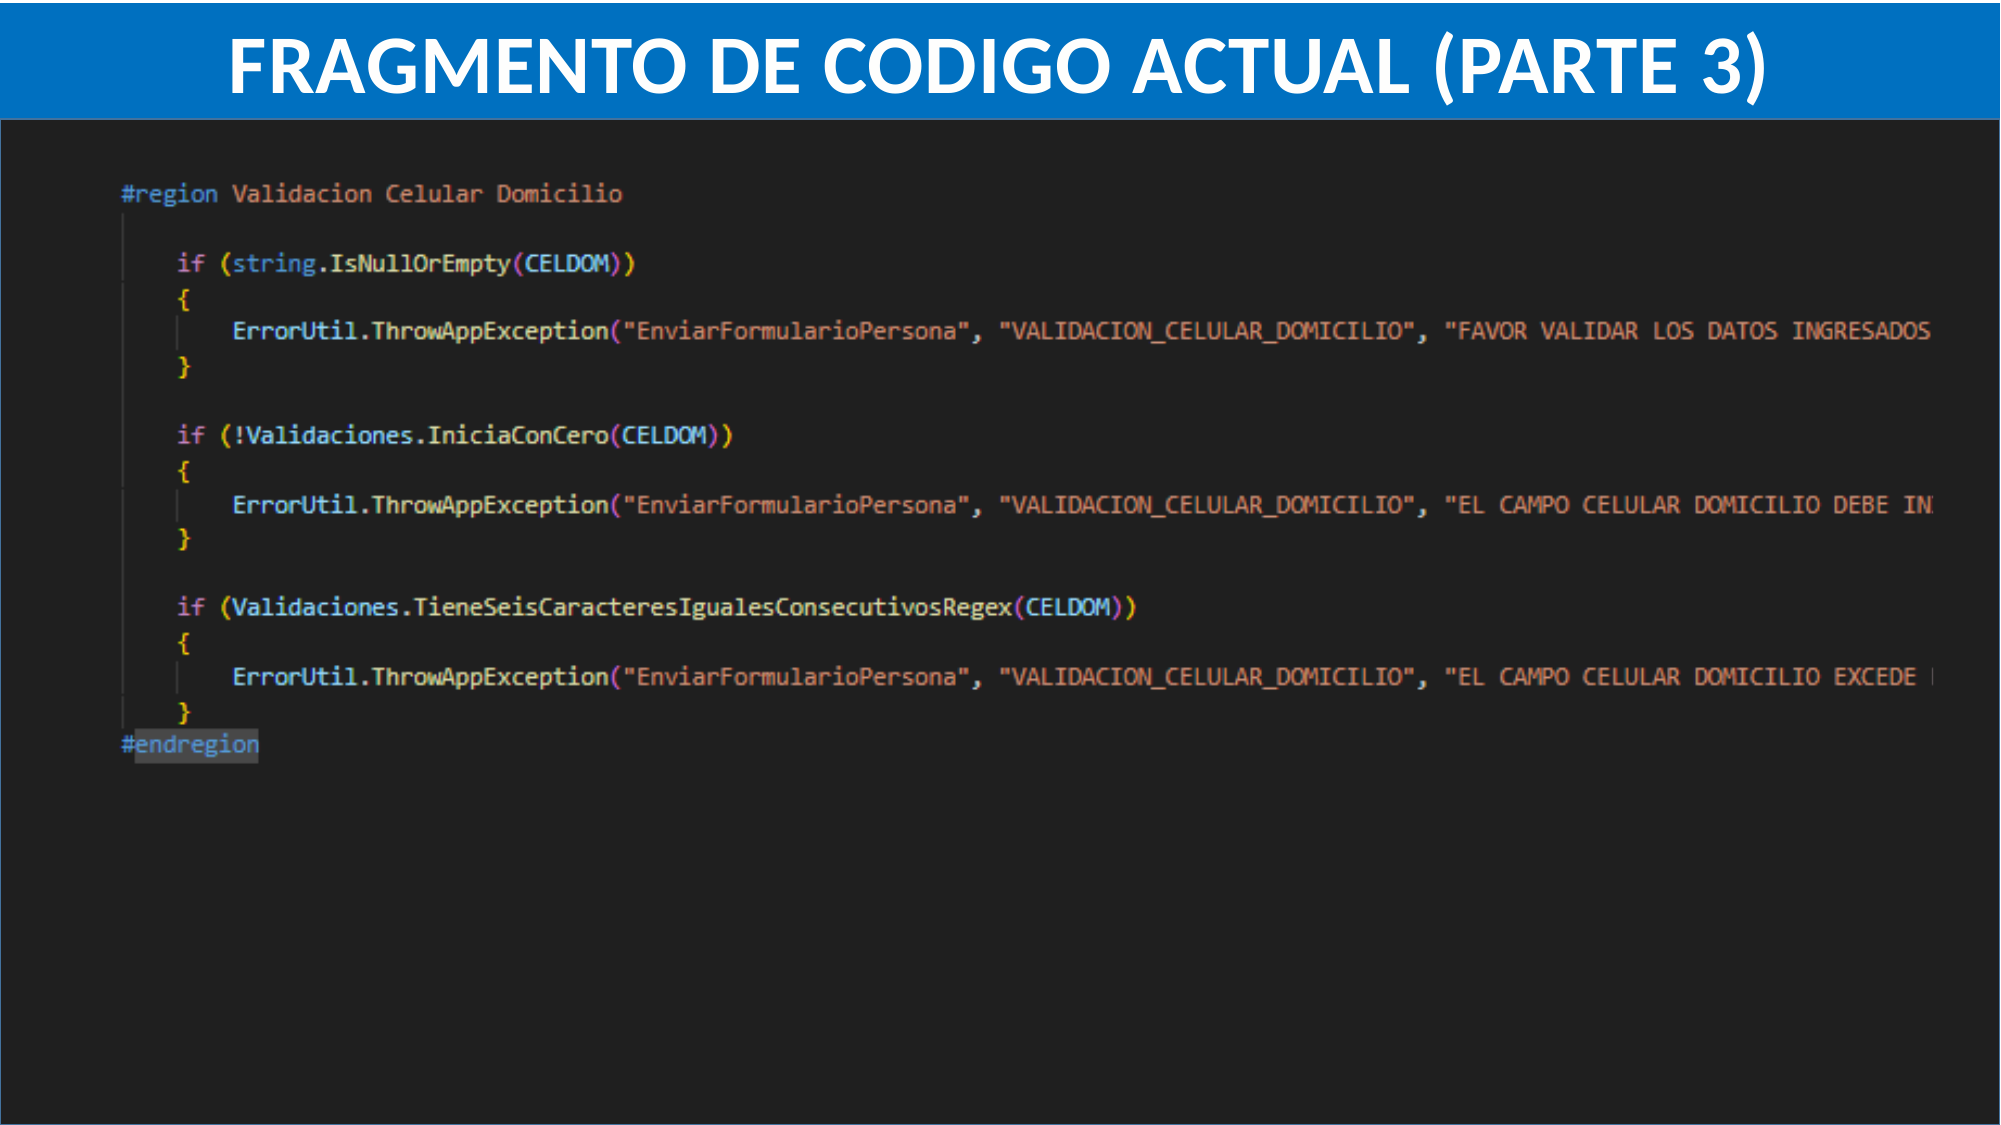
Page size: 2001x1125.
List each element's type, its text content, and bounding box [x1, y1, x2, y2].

picture [68, 168, 1934, 801]
text_box FRAGMENTO DE CODIGO ACTUAL (PARTE 3) [0, 3, 2000, 118]
text_box [0, 118, 2000, 1125]
